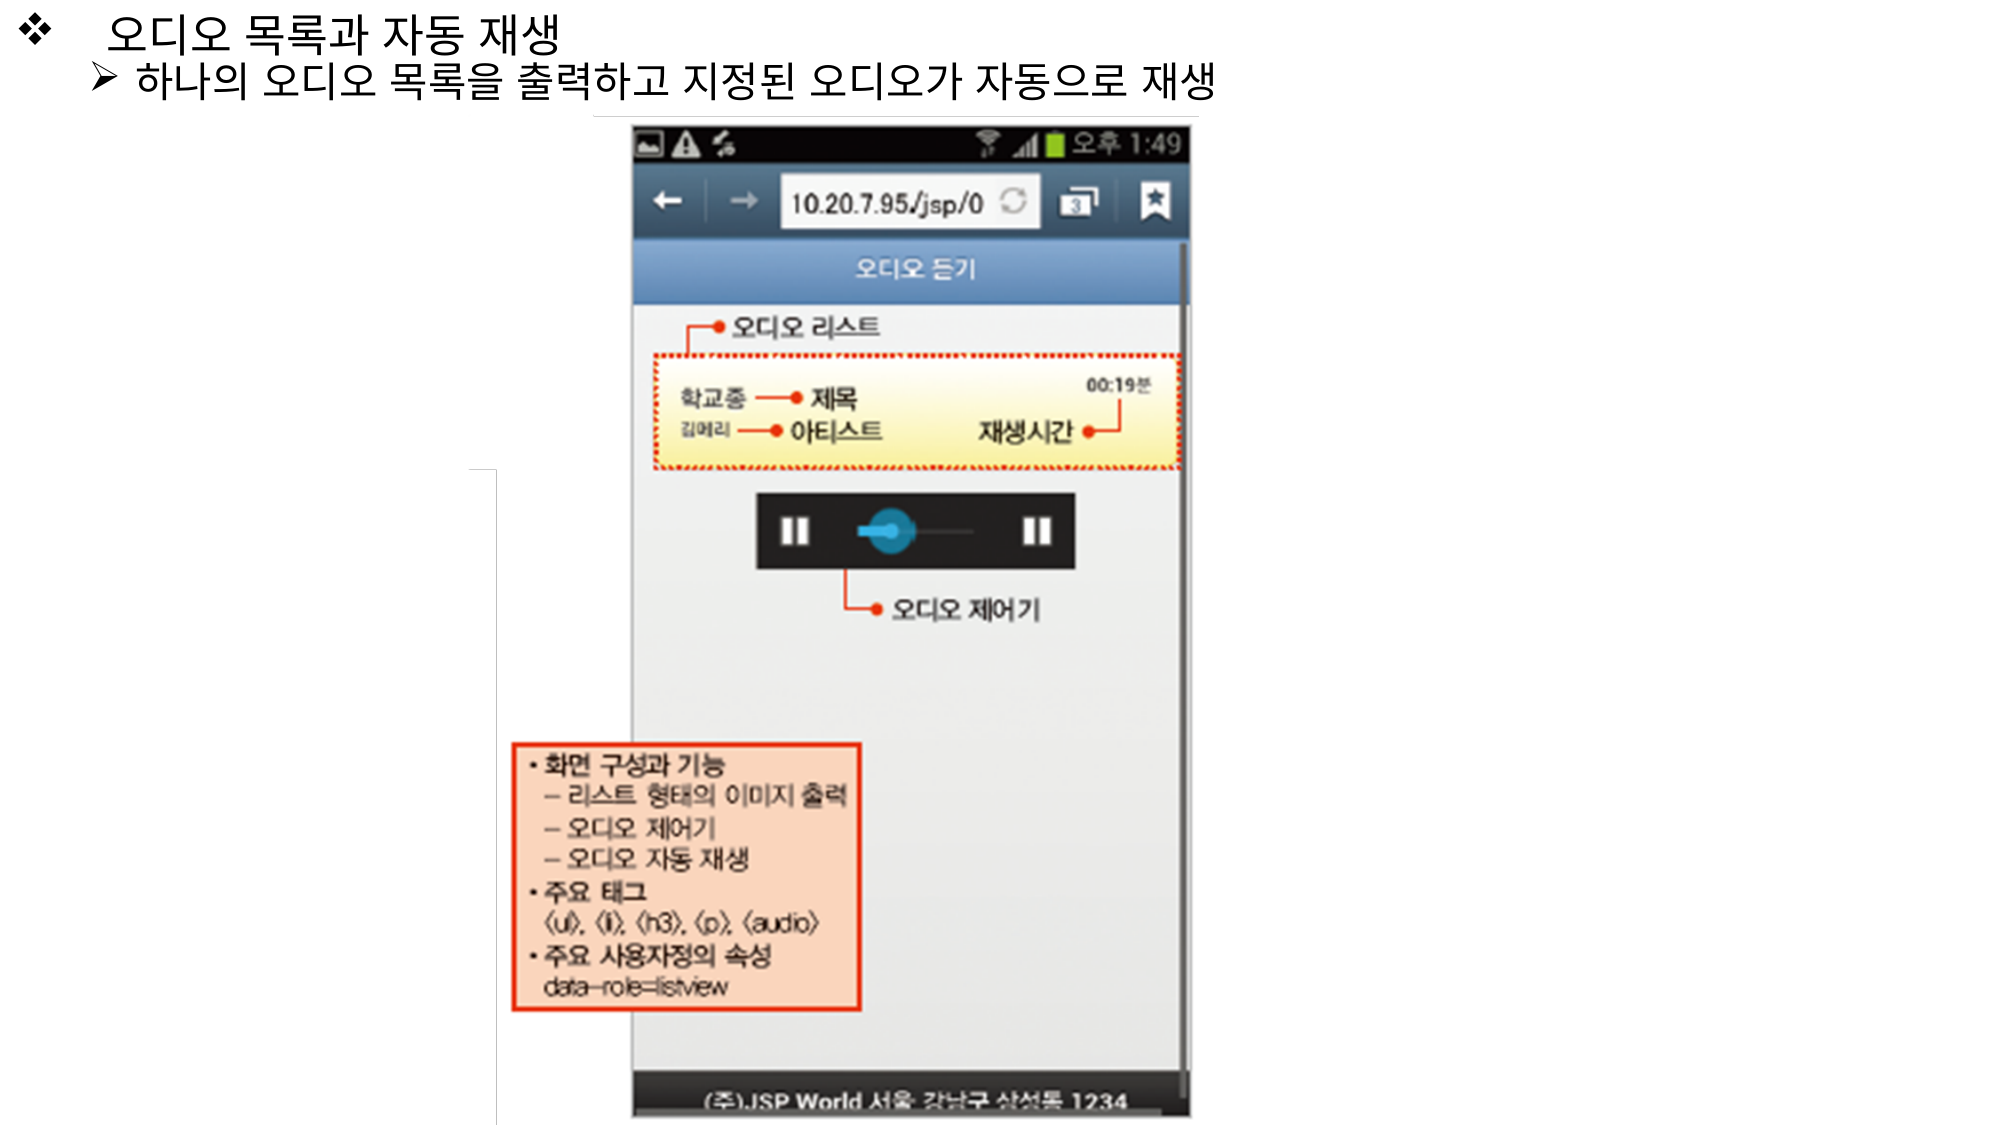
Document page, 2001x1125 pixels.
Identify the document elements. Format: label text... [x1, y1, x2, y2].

text_box 하나의 오디오 목록을 출력하고 지정된 오디오가 자동으로 재생 [73, 48, 1587, 114]
text_box 오디오 목록과 자동 재생 [0, 0, 657, 70]
picture [467, 114, 1199, 1125]
